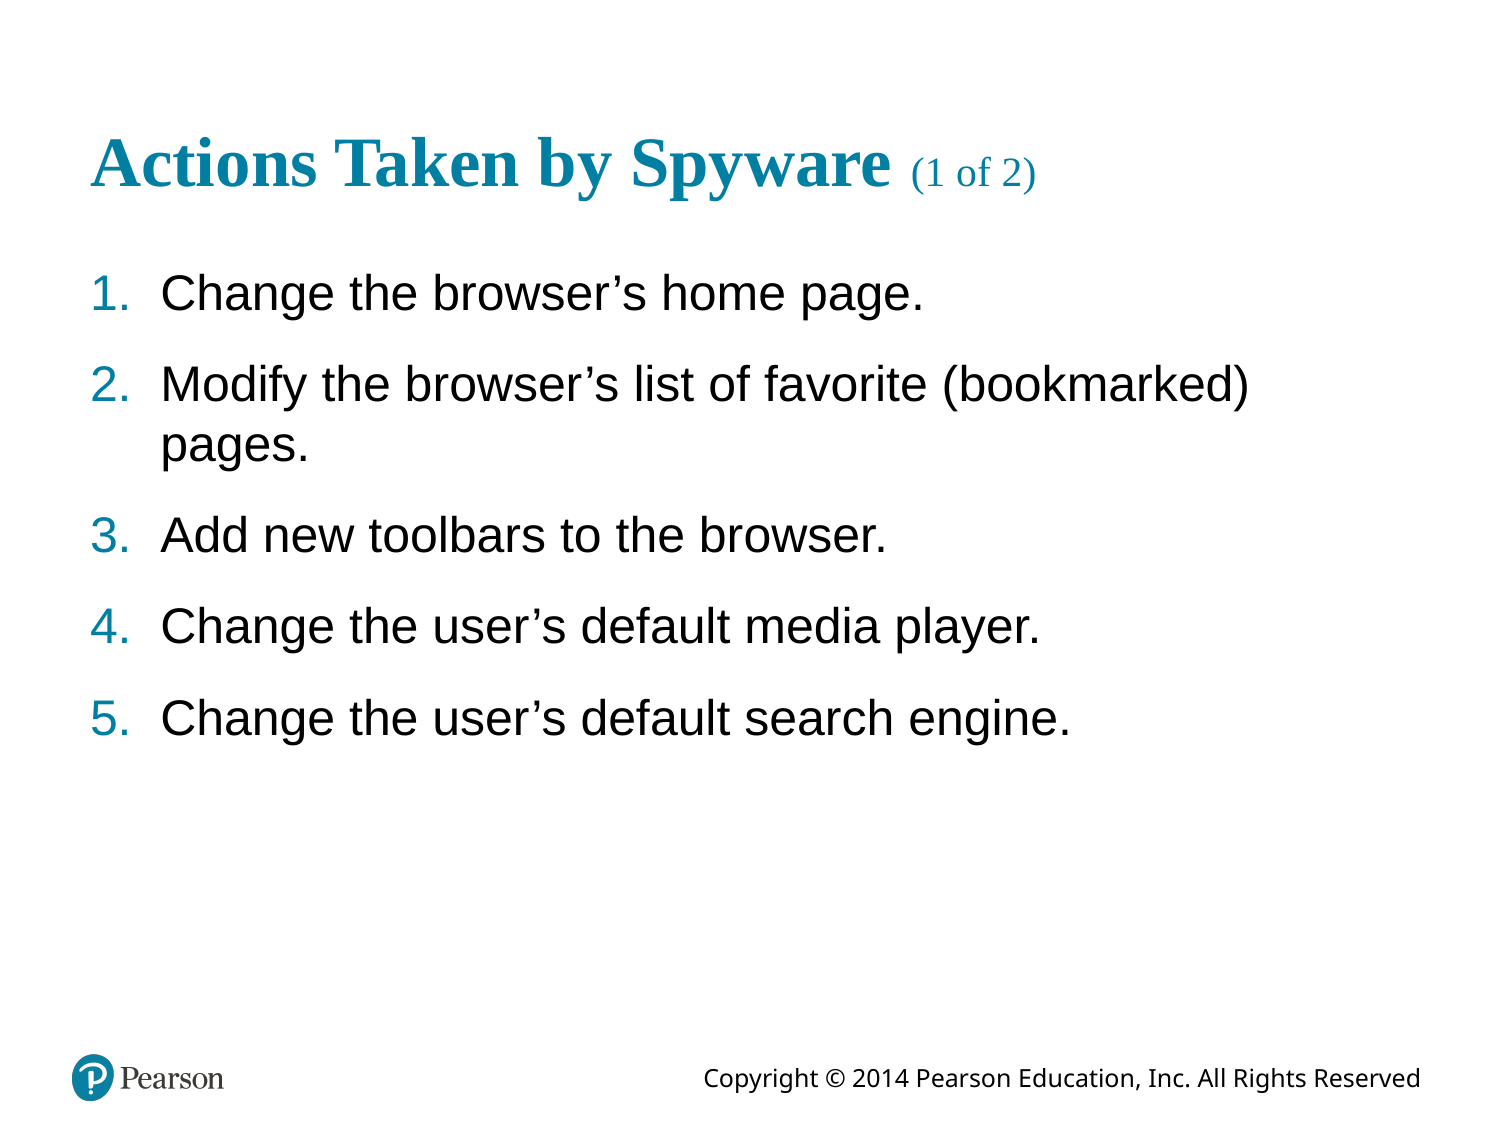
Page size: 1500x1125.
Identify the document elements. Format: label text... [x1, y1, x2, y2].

list Change the browser’s home page. Modify the browser’s list of favorite (bookmarked) pages. Add new toolbars to the browser. Change the user’s default media player. Change the user’s default search engine. [75, 245, 1425, 1054]
picture [80, 1063, 106, 1088]
picture [72, 1054, 88, 1070]
title Actions Taken by Spyware (1 of 2) [75, 35, 1425, 216]
picture [98, 1054, 224, 1101]
picture [72, 1087, 83, 1101]
